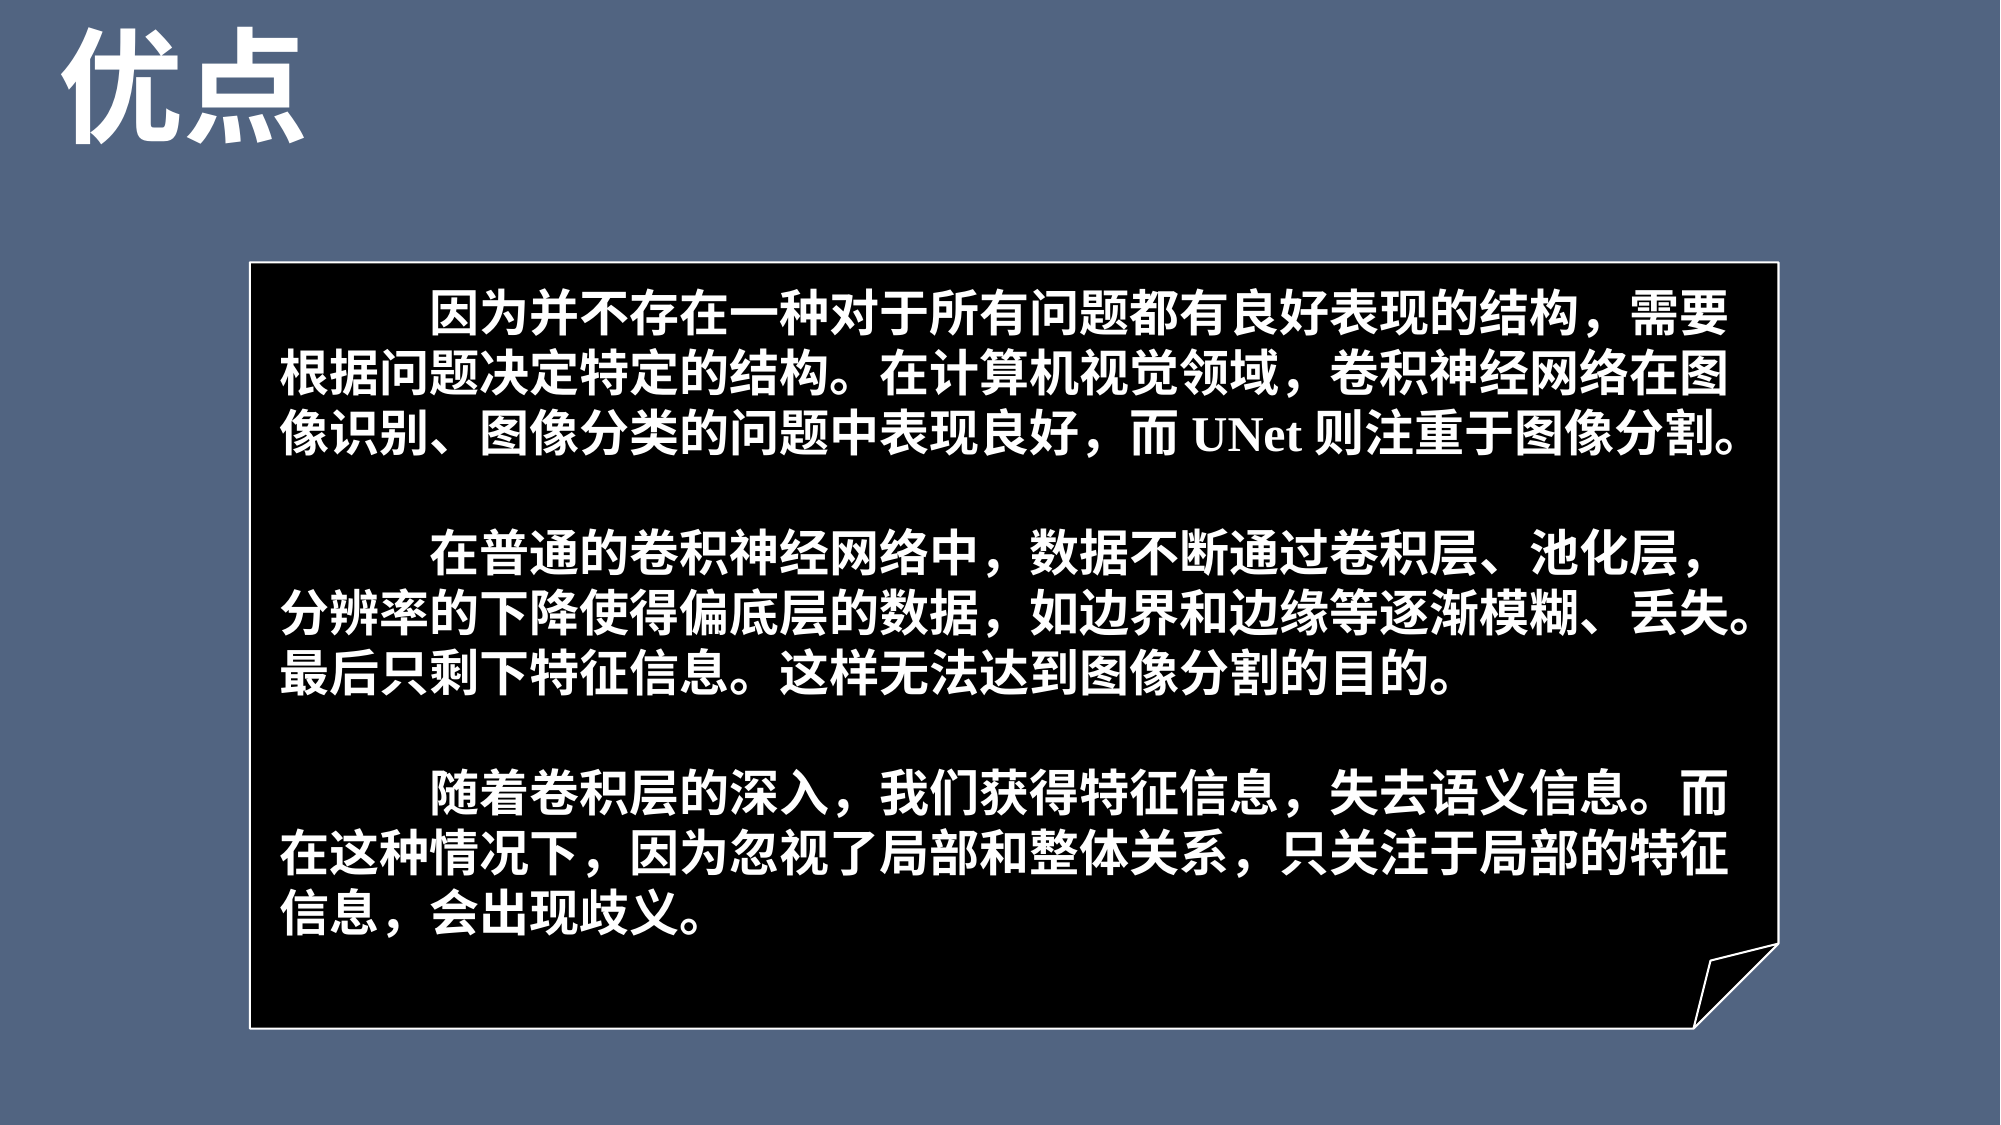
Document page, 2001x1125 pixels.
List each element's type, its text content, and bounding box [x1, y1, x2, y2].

text_box 因为并不存在一种对于所有问题都有良好表现的结构，需要根据问题决定特定的结构。在计算机视觉领域，卷积神经网络在图像识别、图像分类的问题中表现良好，而UNet则注重于图像分割。 在普通的卷积神经网络中，数据不断通过卷积层、池化层，分辨率的下降使得偏底层的数据，如边界和边缘等逐渐模糊、丢失。最后只剩下特征信息。这样无法达到图像分割的目的。 随着卷积层的深入，我们获得特征信息，失去语义信息。而在这种情况下，因为忽视了局部和整体关系，只关注于局部的特征信息，会出现歧义。 [249, 262, 1779, 1029]
title 优点 [0, 0, 860, 319]
